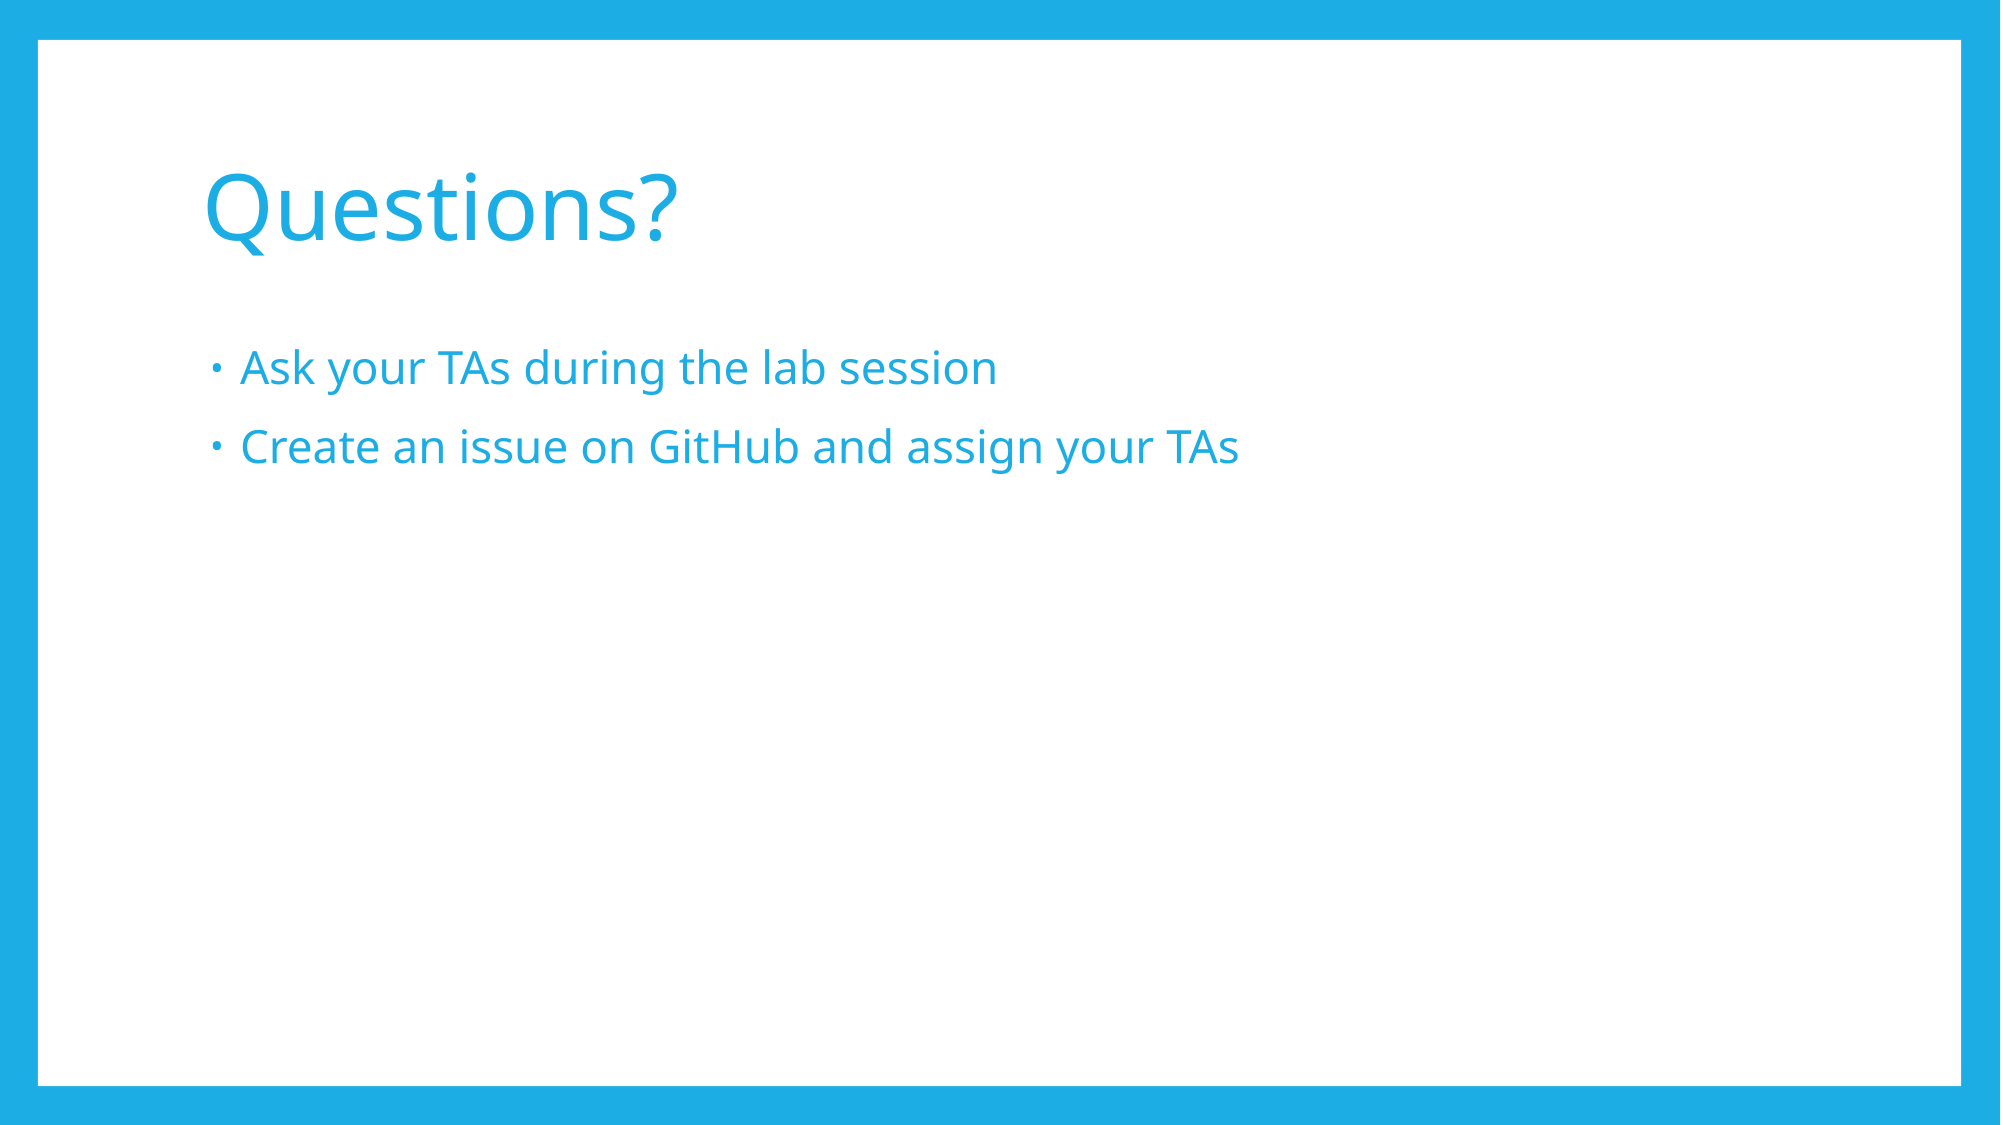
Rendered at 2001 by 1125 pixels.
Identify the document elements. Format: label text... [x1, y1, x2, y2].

title Questions? [187, 99, 1808, 323]
list Ask your TAs during the lab session Create an issue on GitHub and assign your TAs [187, 337, 1808, 1000]
